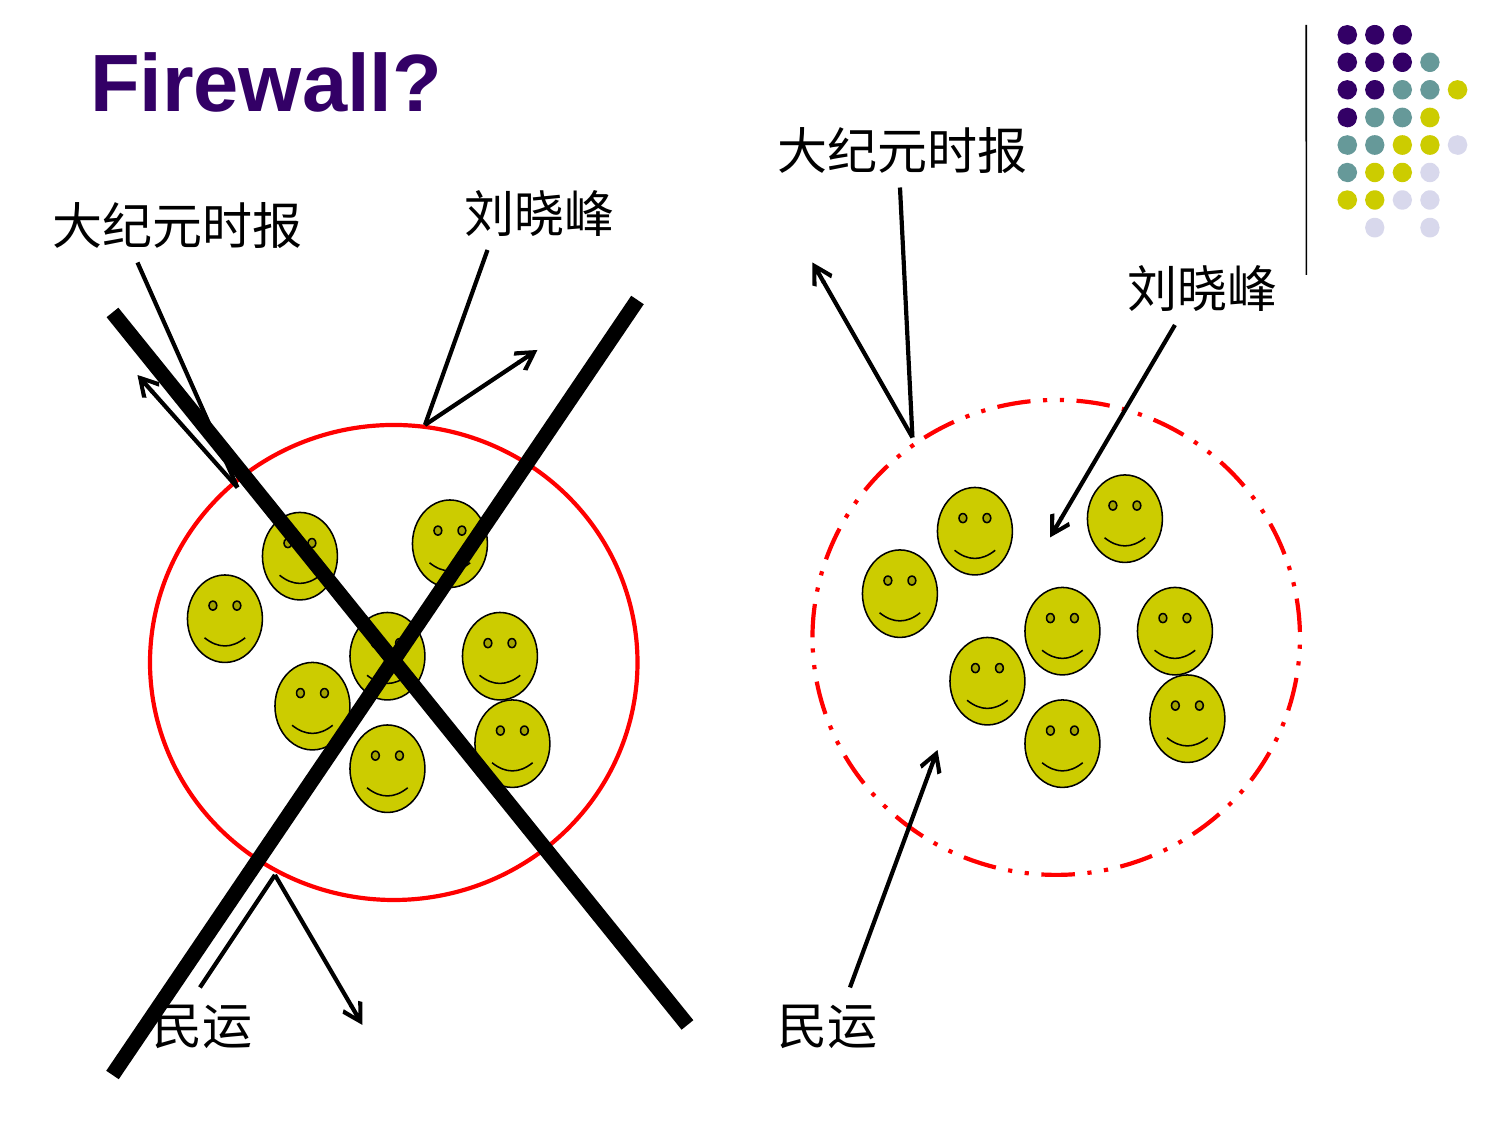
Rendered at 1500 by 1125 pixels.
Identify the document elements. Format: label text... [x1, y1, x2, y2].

text_box [274, 874, 363, 1025]
text_box [849, 750, 941, 988]
text_box [812, 262, 913, 438]
text_box 民运 [762, 987, 893, 1063]
text_box [424, 349, 538, 426]
text_box 大纪元时报 [37, 187, 363, 263]
text_box 民运 [137, 987, 268, 1063]
text_box [150, 424, 638, 901]
text_box 刘晓峰 [1112, 249, 1325, 325]
text_box 大纪元时报 [762, 112, 1088, 188]
text_box [1050, 324, 1176, 538]
title Firewall? [74, 19, 1313, 233]
text_box 刘晓峰 [449, 174, 663, 250]
text_box [137, 375, 238, 488]
text_box [812, 399, 1300, 875]
